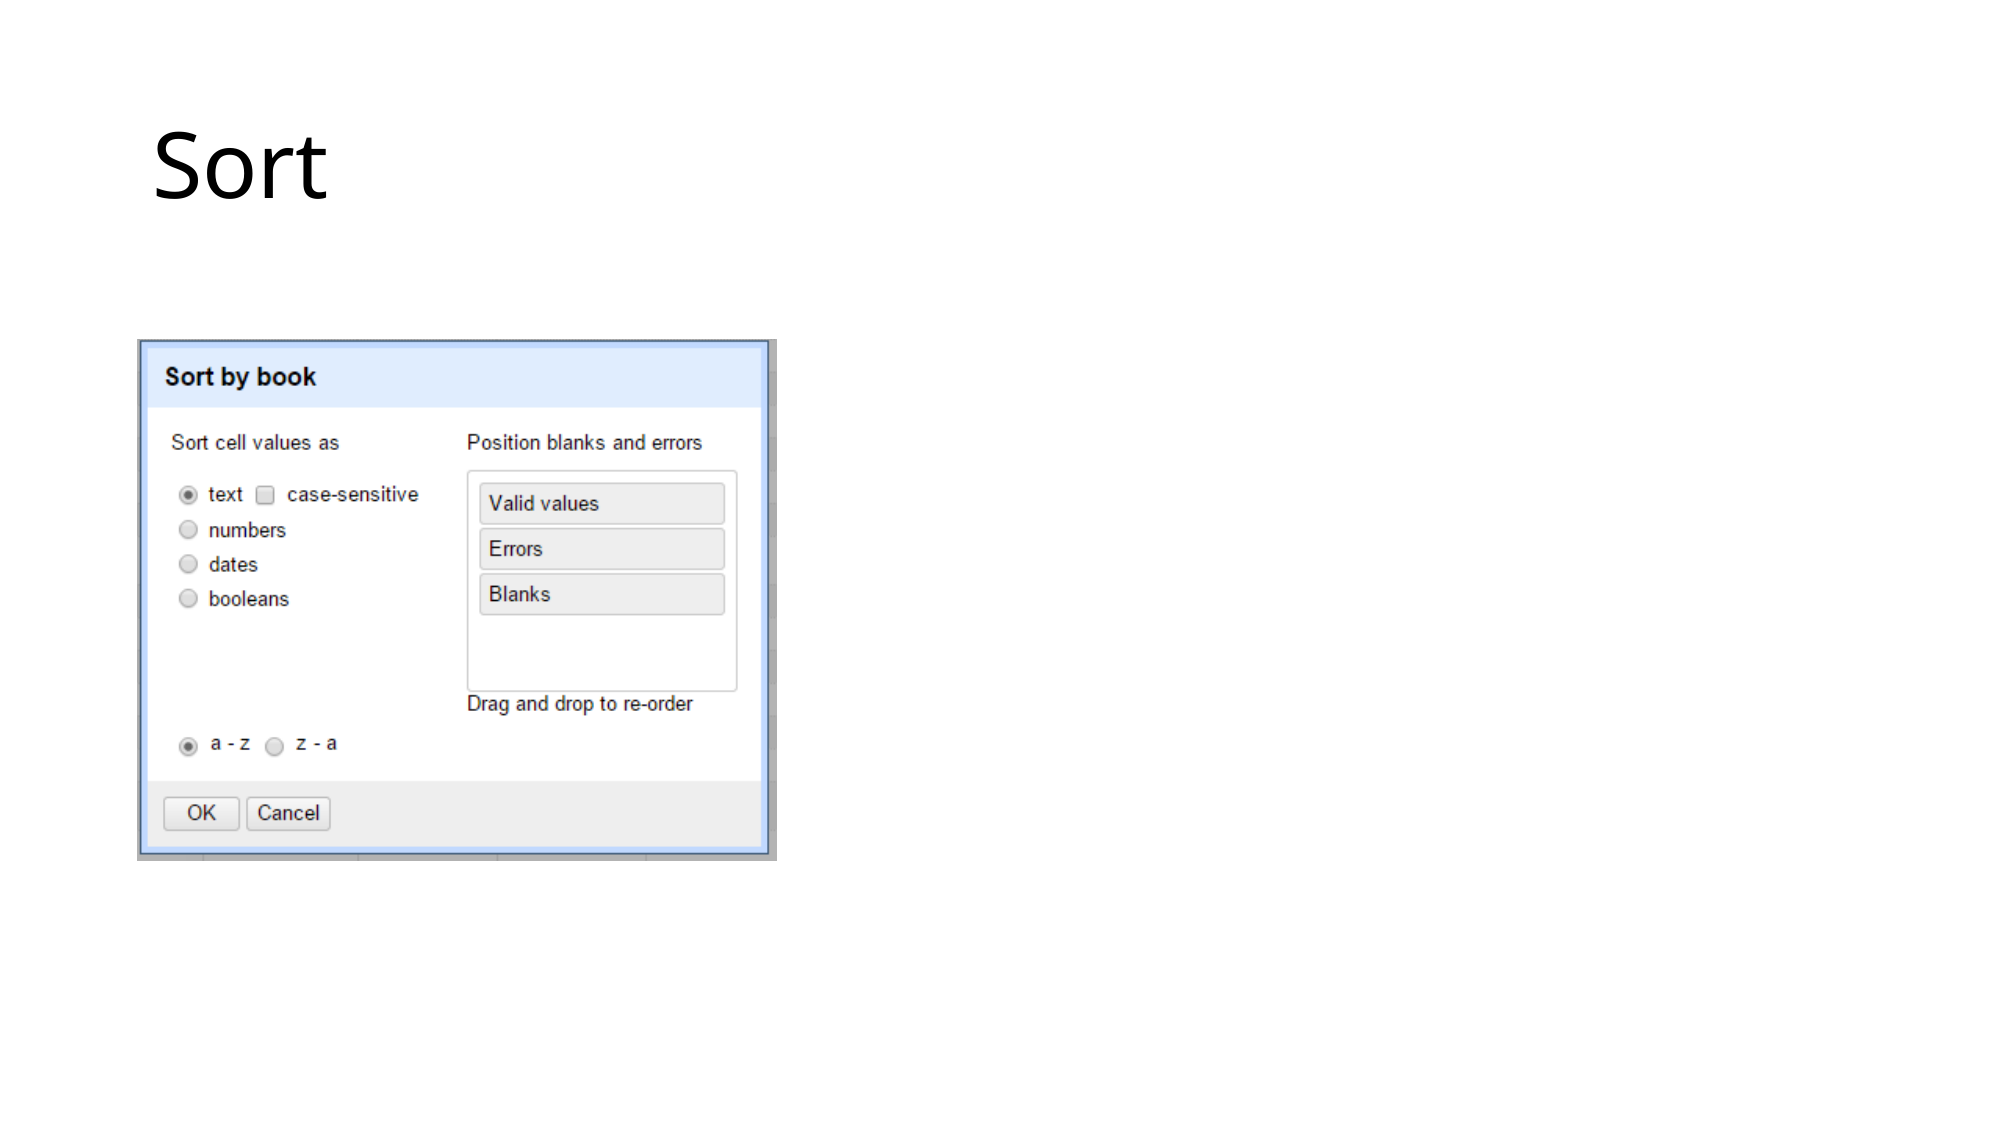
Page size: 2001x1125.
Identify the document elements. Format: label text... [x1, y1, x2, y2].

text_box Sort [137, 59, 1863, 278]
picture [137, 338, 777, 862]
